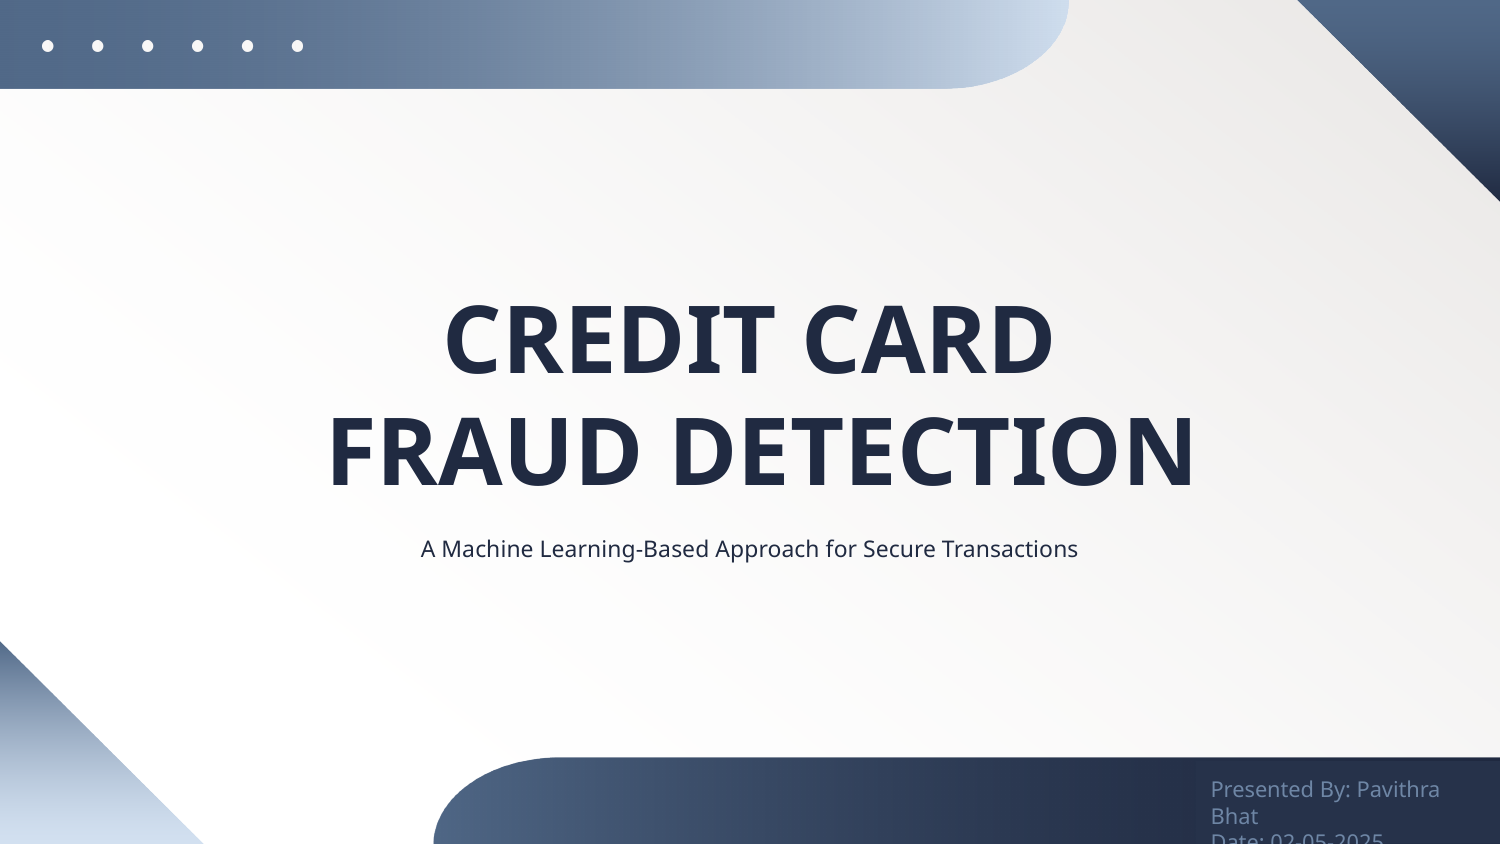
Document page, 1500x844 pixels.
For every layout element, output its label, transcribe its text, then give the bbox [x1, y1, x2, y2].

text_box Presented By: Pavithra Bhat Date: 02-05-2025 [1195, 761, 1500, 844]
picture [0, 0, 1500, 844]
subtitle A Machine Learning-Based Approach for Secure Transactions [378, 519, 1122, 589]
picture [434, 758, 1500, 844]
title CREDIT CARD FRAUD DETECTION [159, 277, 1341, 520]
